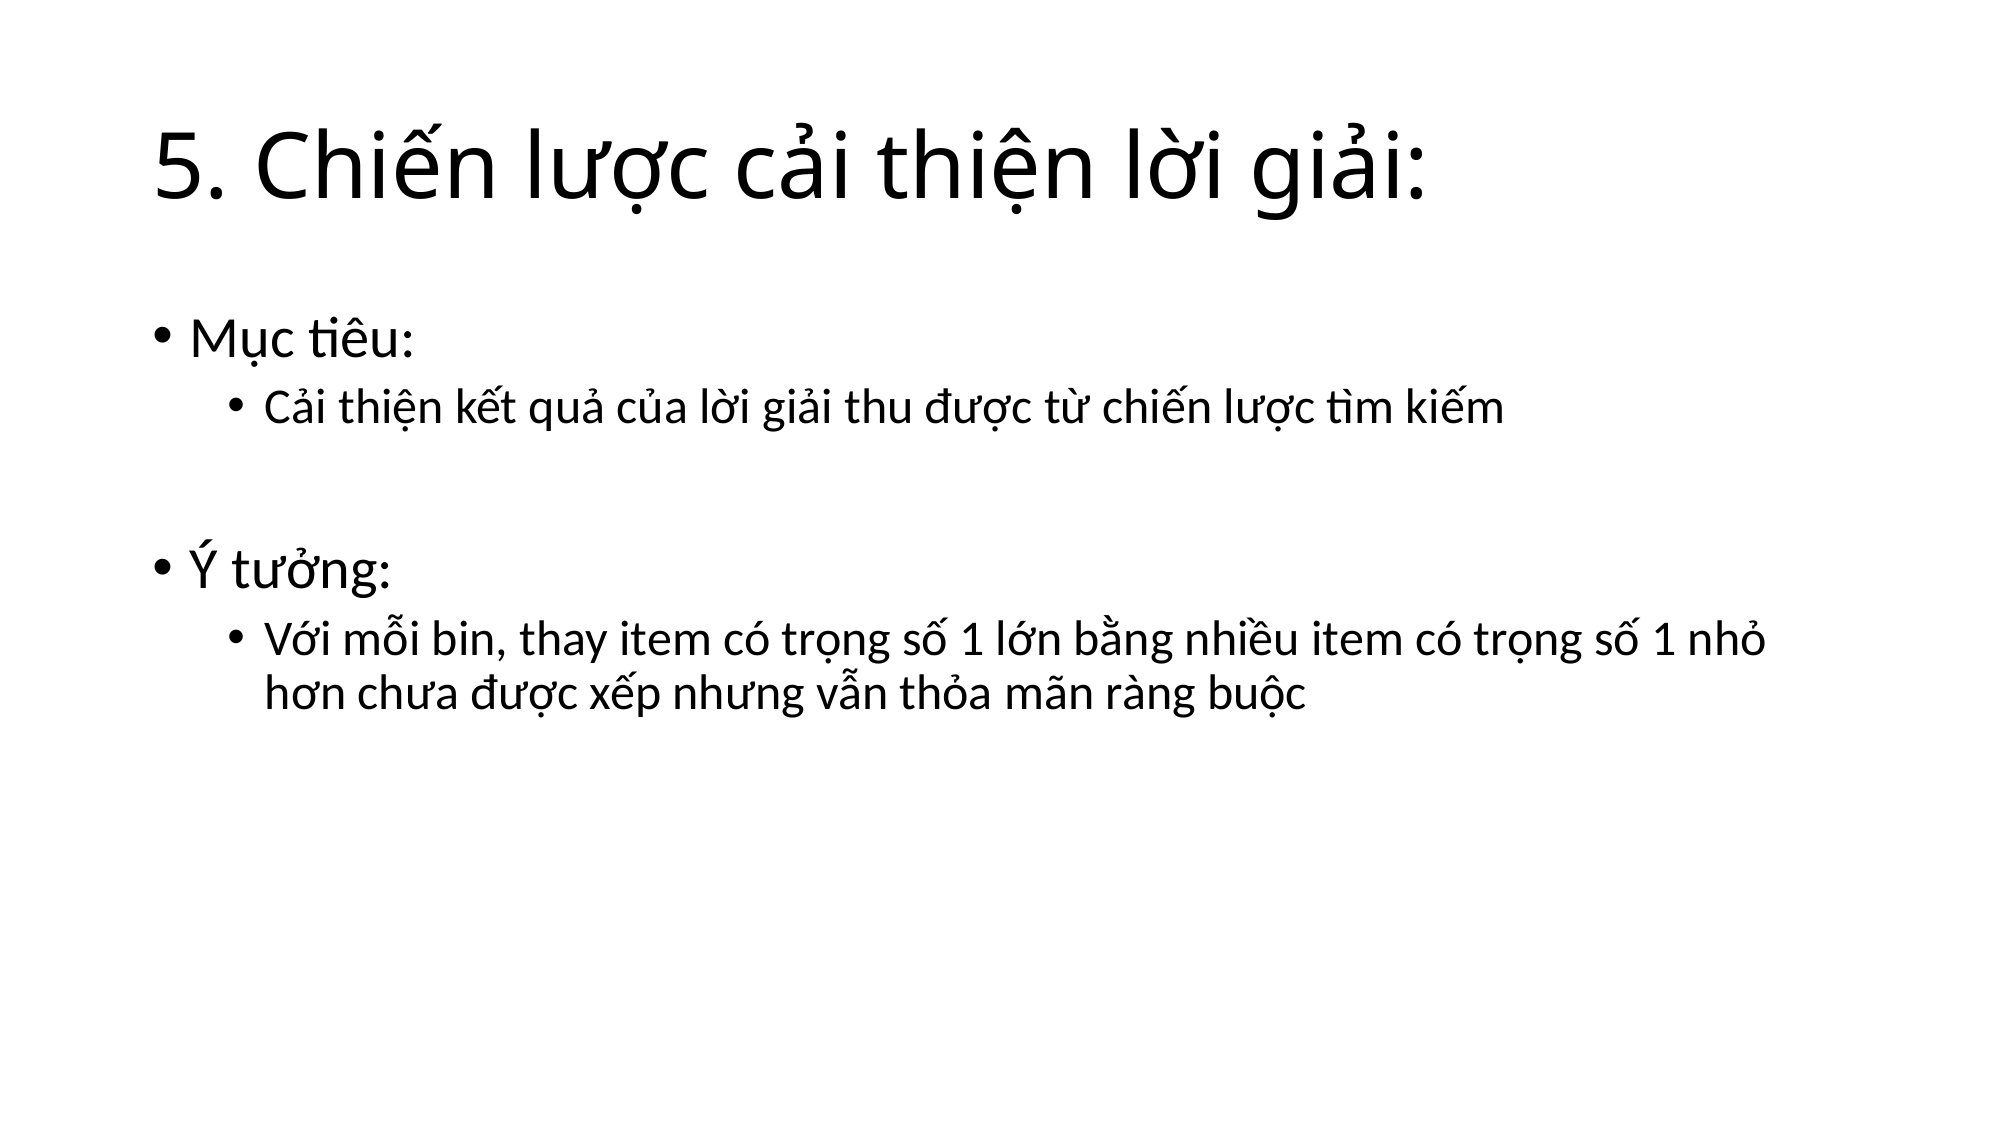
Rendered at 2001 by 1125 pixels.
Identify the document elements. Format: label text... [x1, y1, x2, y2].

title 5. Chiến lược cải thiện lời giải: [137, 59, 1863, 278]
list Mục tiêu: Cải thiện kết quả của lời giải thu được từ chiến lược tìm kiếm Ý tưởng: Với mỗi bin, thay item có trọng số 1 lớn bằng nhiều item có trọng số 1 nhỏ hơn chưa được xếp nhưng vẫn thỏa mãn ràng buộc [137, 299, 1863, 1014]
